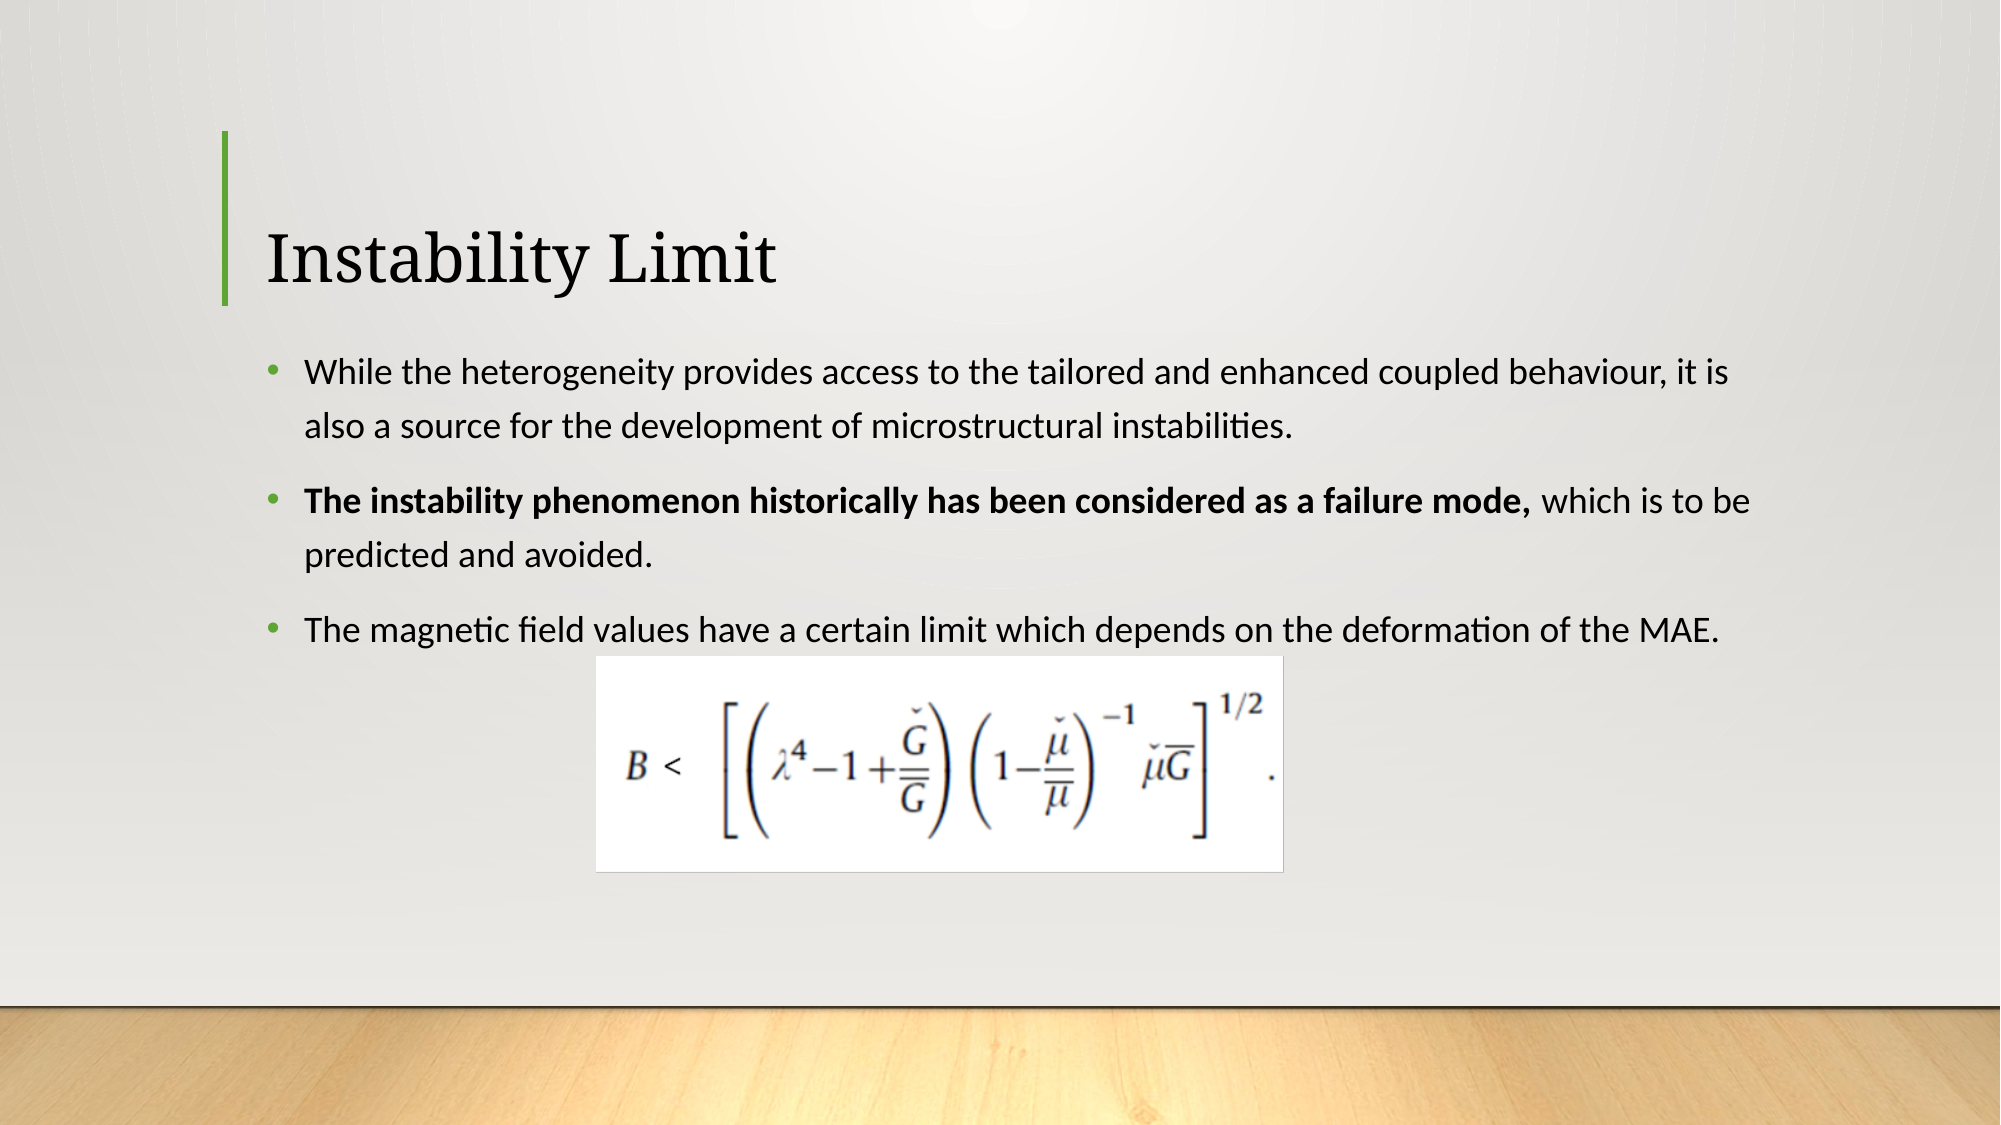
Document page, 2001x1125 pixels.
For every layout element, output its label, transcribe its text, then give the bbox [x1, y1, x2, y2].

title Instability Limit [251, 131, 1814, 305]
picture [596, 656, 1285, 874]
picture [0, 1006, 2000, 1125]
list While the heterogeneity provides access to the tailored and enhanced coupled behaviour, it is also a source for the development of microstructural instabilities. The instability phenomenon historically has been considered as a failure mode, which is to be predicted and avoided. The magnetic field values have a certain limit which depends on the deformation of the MAE. [251, 330, 1814, 897]
